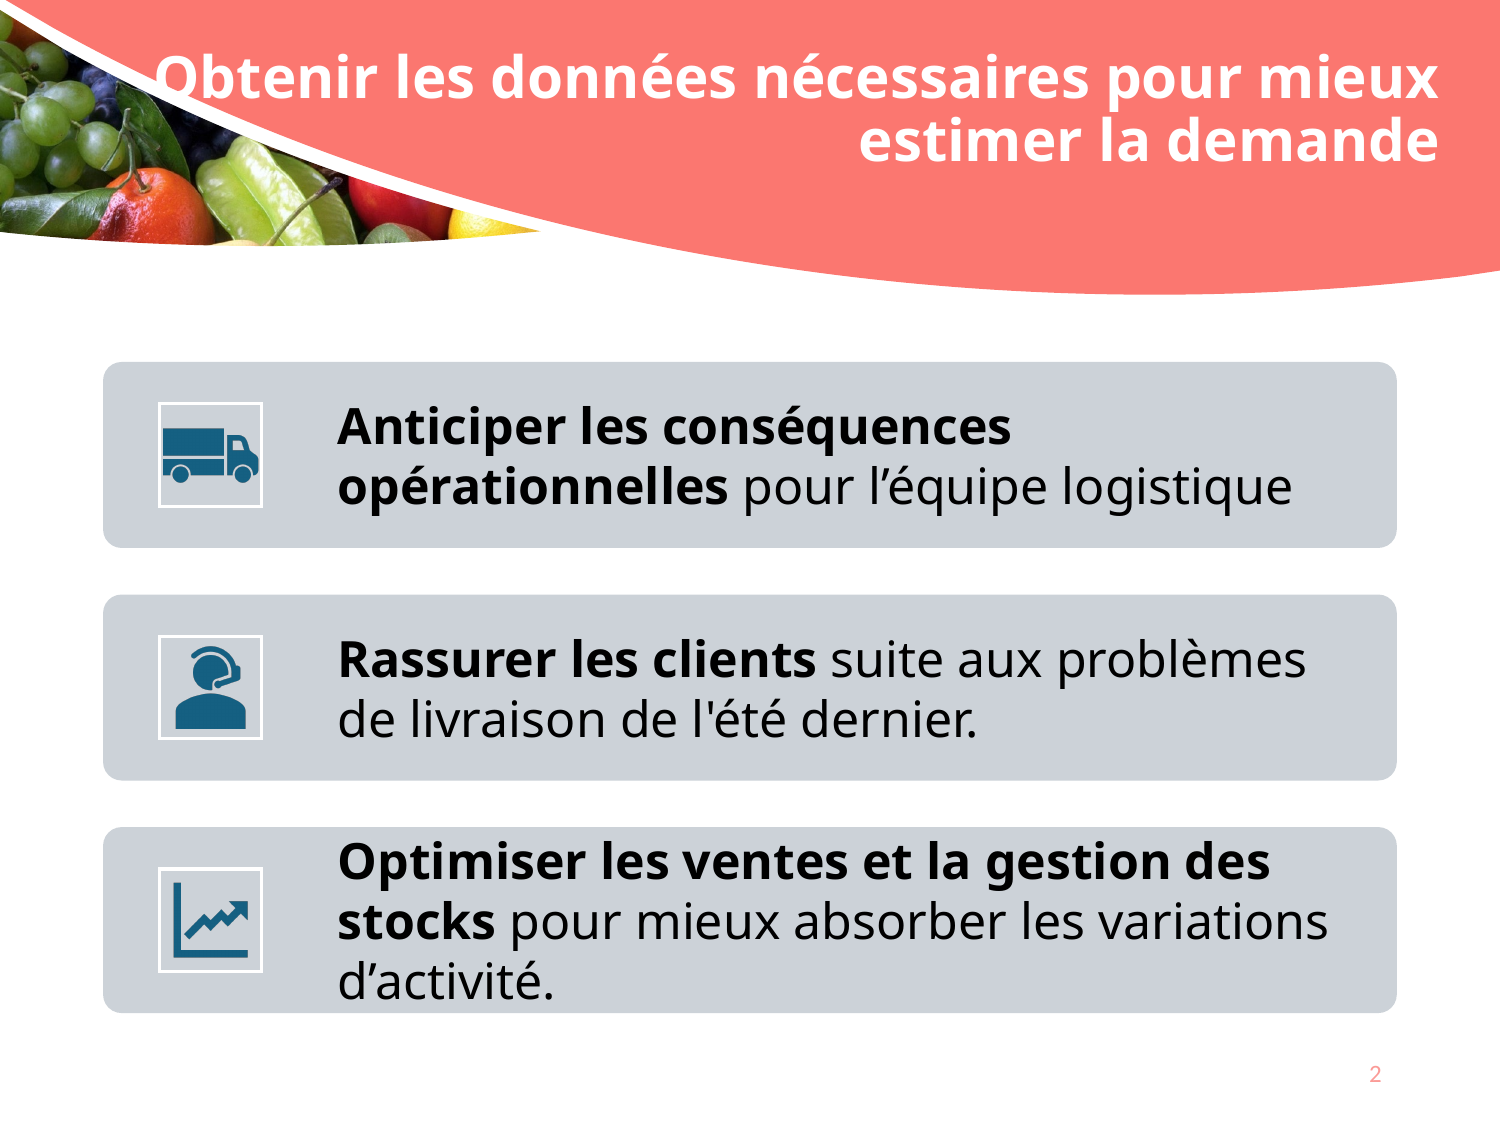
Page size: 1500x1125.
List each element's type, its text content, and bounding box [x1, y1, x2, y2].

picture [0, 9, 541, 247]
slide_number 2 [1059, 1042, 1397, 1103]
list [102, 361, 1398, 1014]
title Obtenir les données nécessaires pour mieux estimer la demande [103, 2, 1500, 220]
